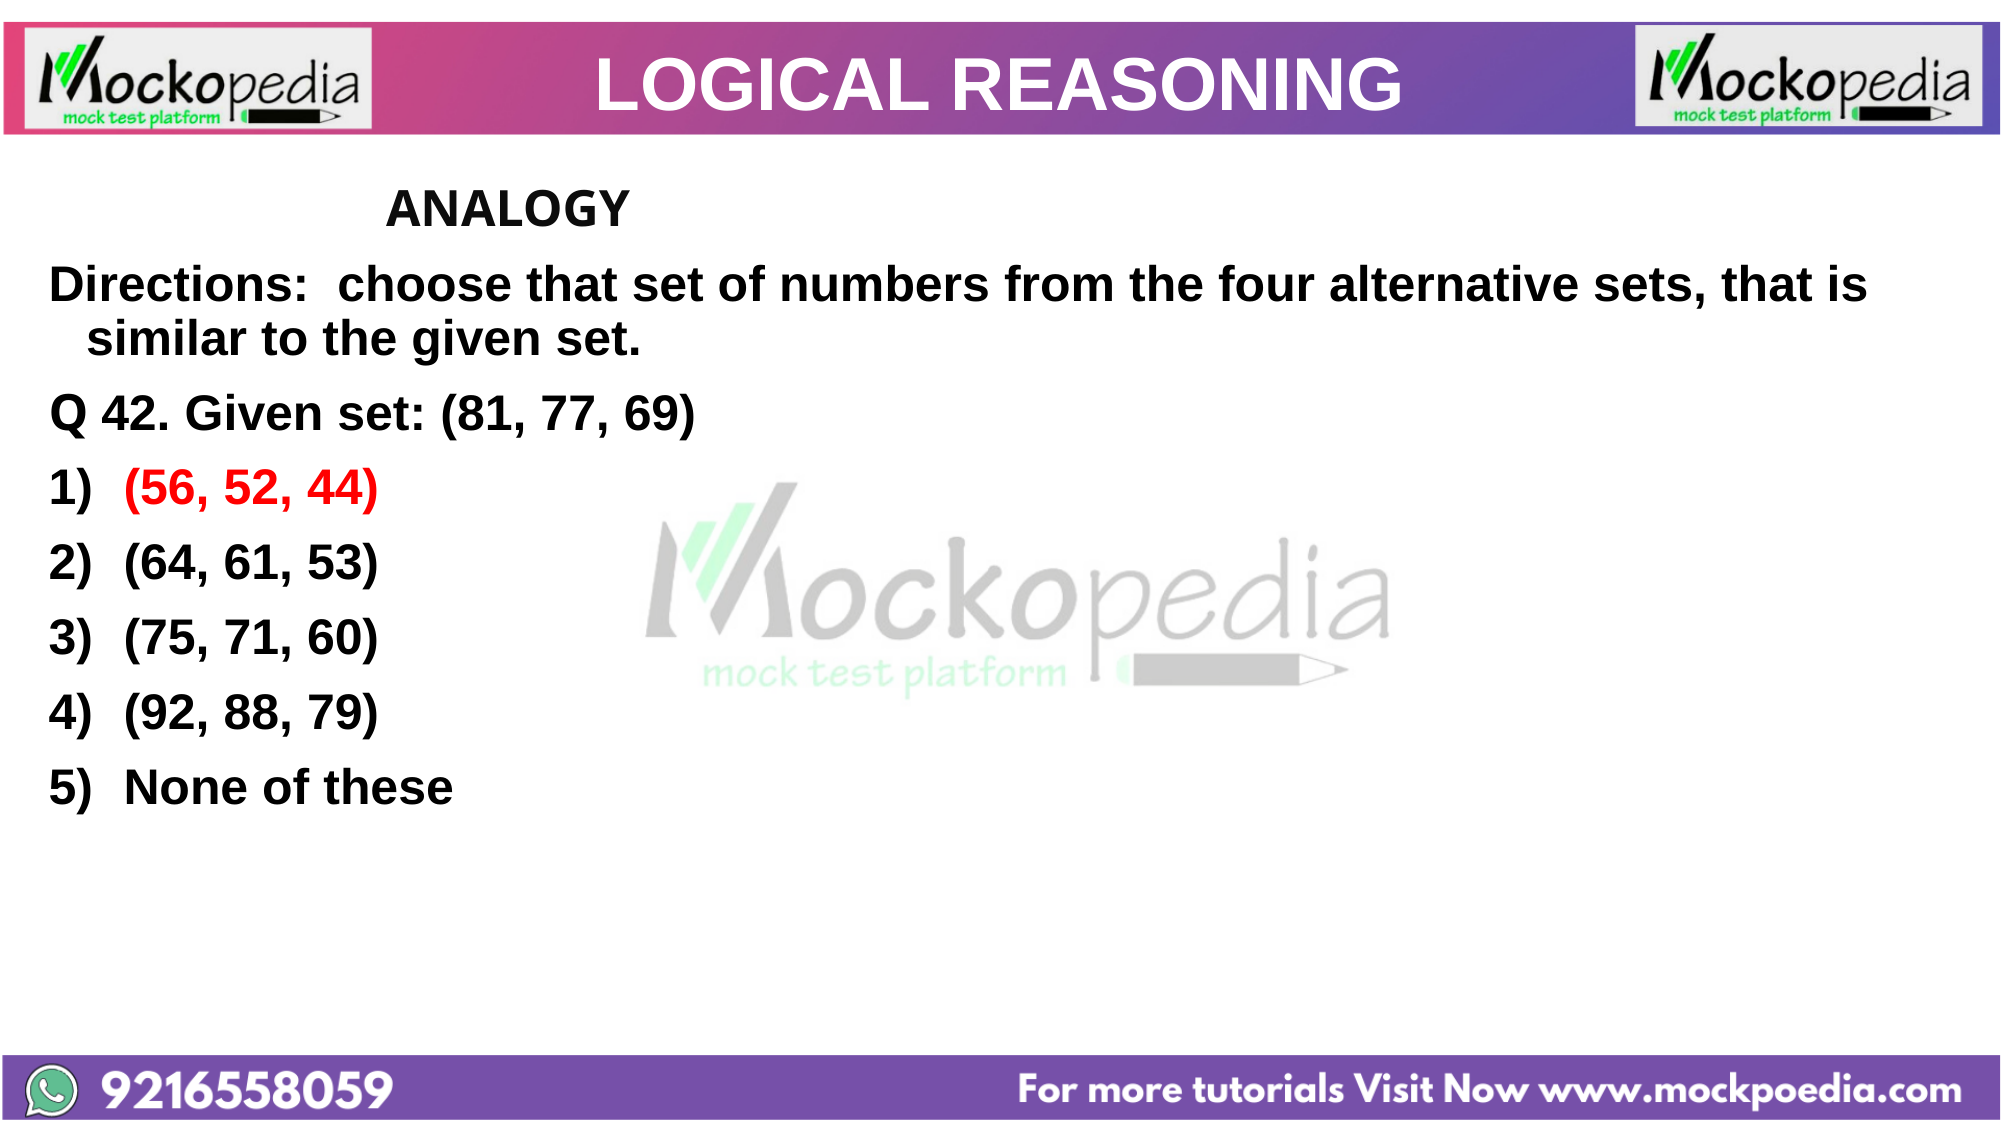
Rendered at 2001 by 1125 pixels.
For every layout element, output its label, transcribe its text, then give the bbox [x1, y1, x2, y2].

picture [0, 0, 2001, 1125]
list ANALOGY Directions: choose that set of numbers from the four alternative sets, that is similar to the given set. Q 42. Given set: (81, 77, 69) (56, 52, 44) 2) (64, 61, 53) 3) (75, 71, 60) 4) (92, 88, 79) None of these [33, 175, 1959, 1053]
title LOGICAL REASONING [41, 31, 1959, 142]
